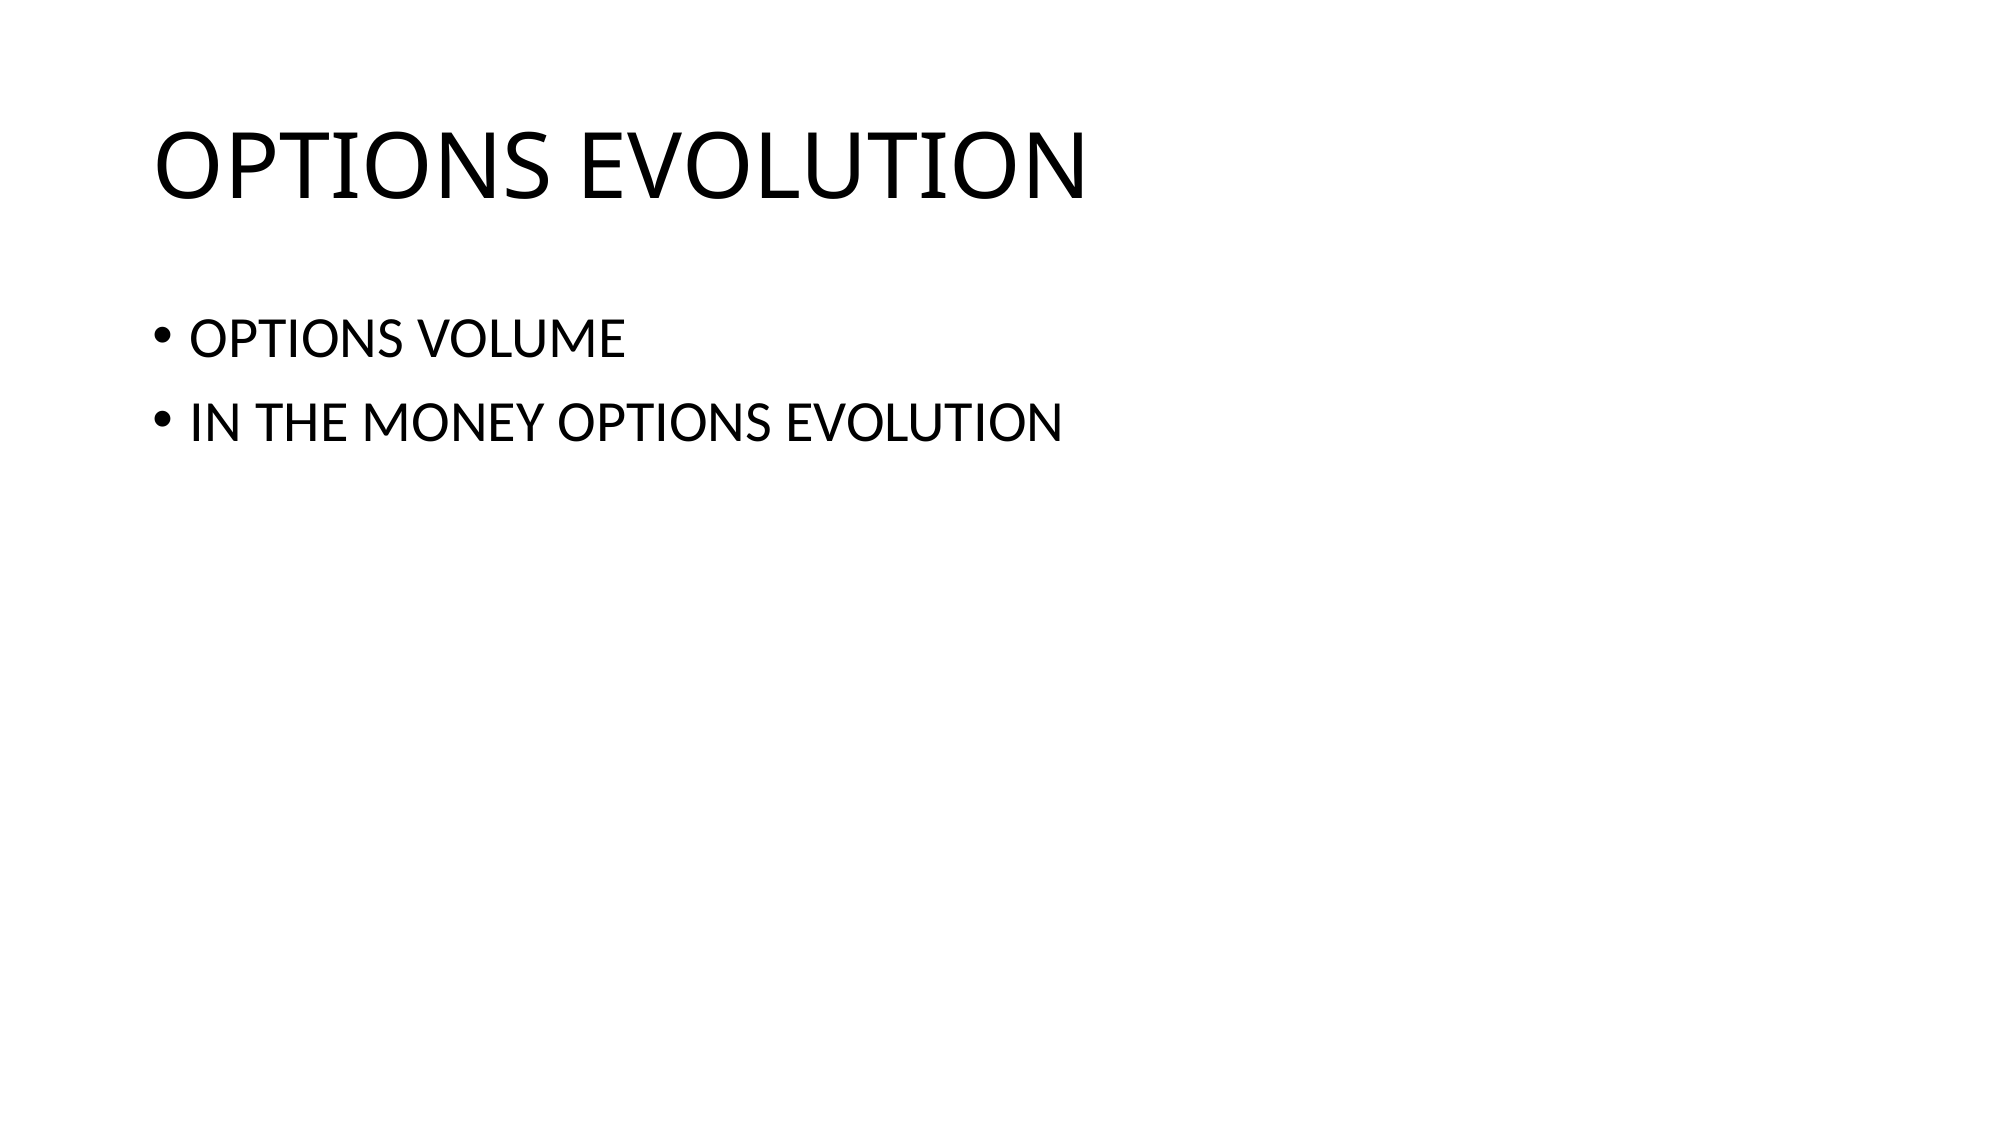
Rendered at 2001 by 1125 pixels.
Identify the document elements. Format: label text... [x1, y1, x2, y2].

title OPTIONS EVOLUTION [137, 59, 1863, 278]
list OPTIONS VOLUME IN THE MONEY OPTIONS EVOLUTION [137, 299, 1863, 1014]
